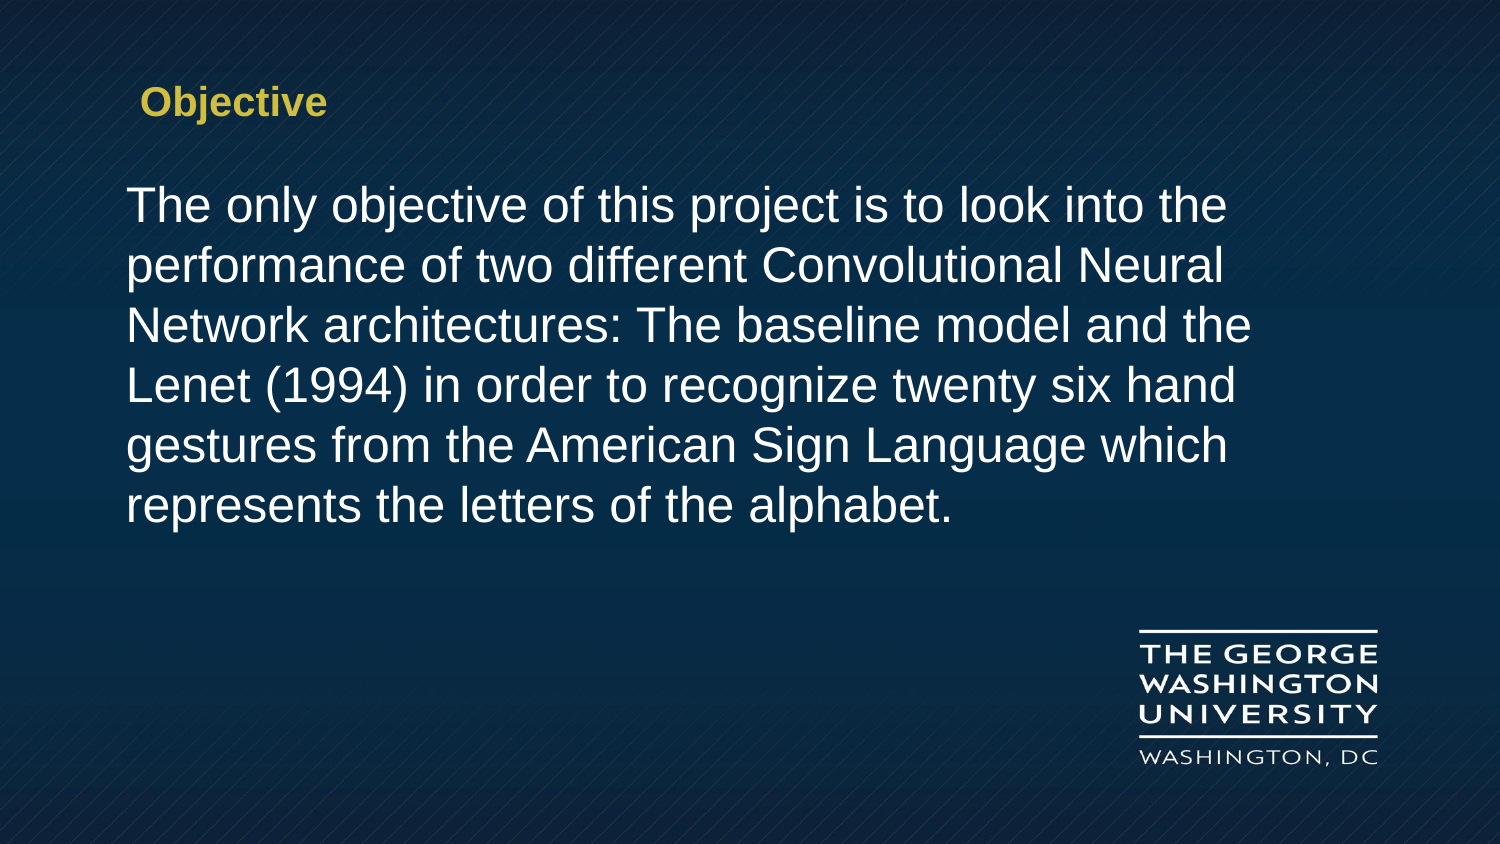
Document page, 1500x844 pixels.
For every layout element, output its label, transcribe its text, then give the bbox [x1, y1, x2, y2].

picture [0, 0, 1500, 844]
text_box Objective [128, 32, 365, 136]
text_box The only objective of this project is to look into the performance of two different Convolutional Neural Network architectures: The baseline model and the Lenet (1994) in order to recognize twenty six hand gestures from the American Sign Language which represents the letters of the alphabet. [114, 161, 1395, 570]
